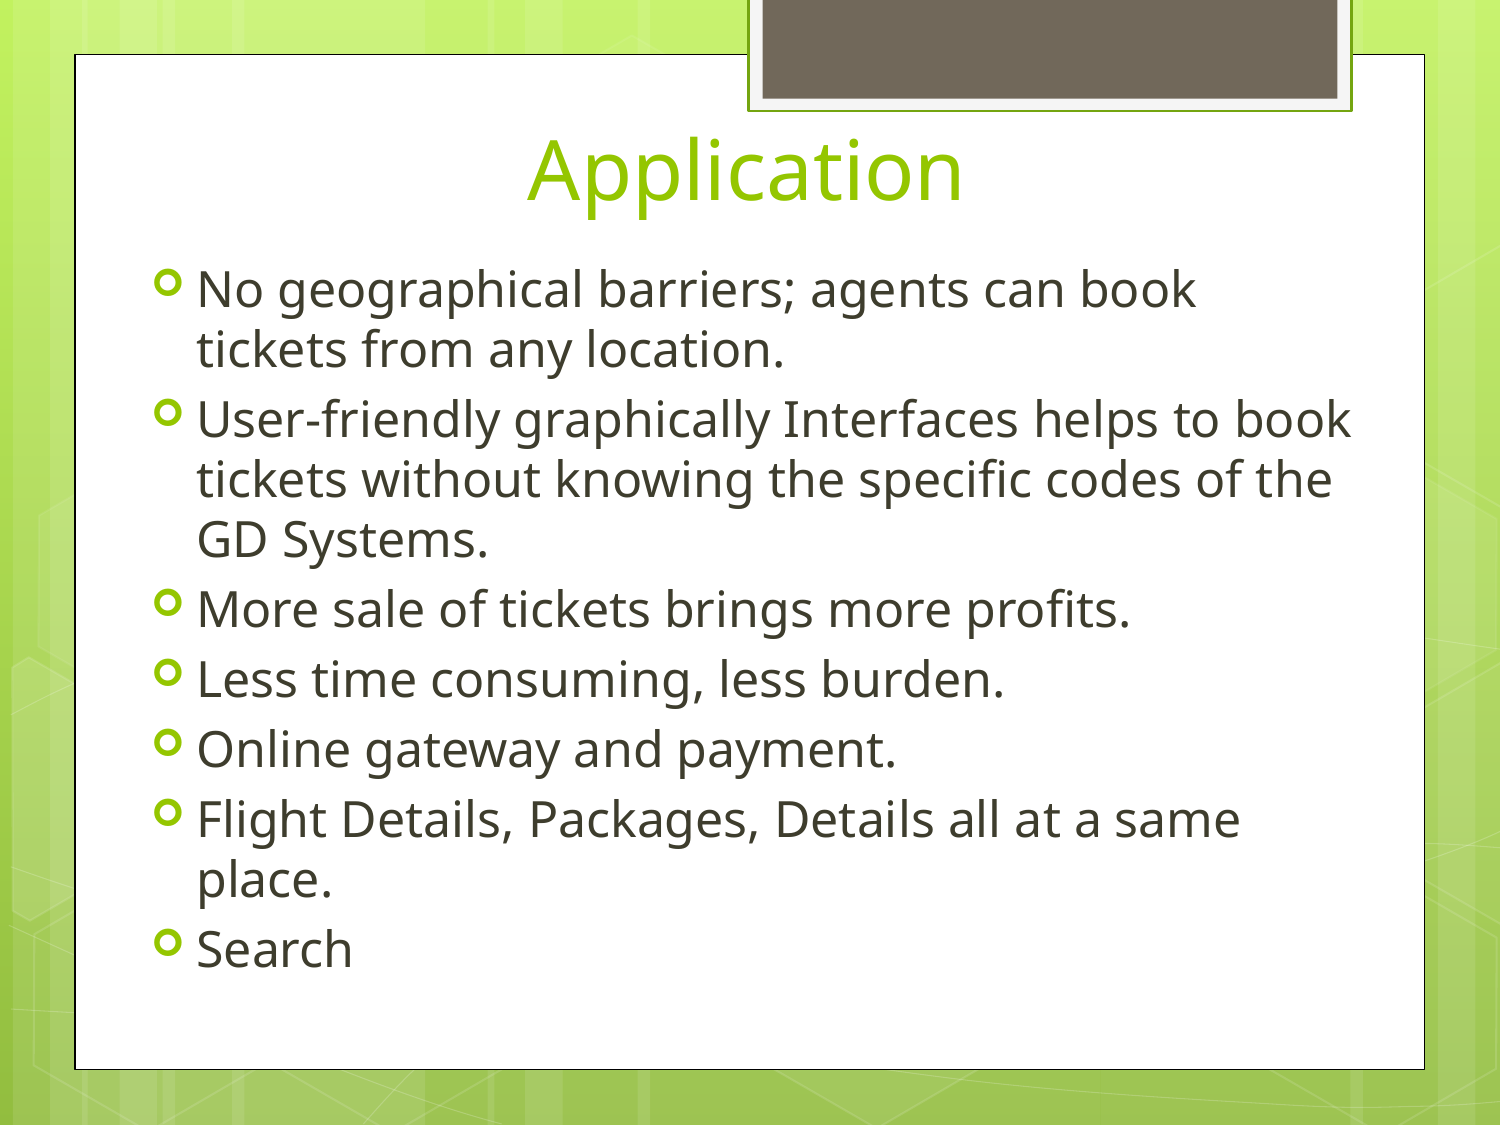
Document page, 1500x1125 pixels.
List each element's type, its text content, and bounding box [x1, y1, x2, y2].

list No geographical barriers; agents can book tickets from any location. User-friendly graphically Interfaces helps to book tickets without knowing the specific codes of the GD Systems. More sale of tickets brings more profits. Less time consuming, less burden. Online gateway and payment. Flight Details, Packages, Details all at a same place. Search [125, 249, 1375, 1000]
title Application [171, 75, 1324, 225]
